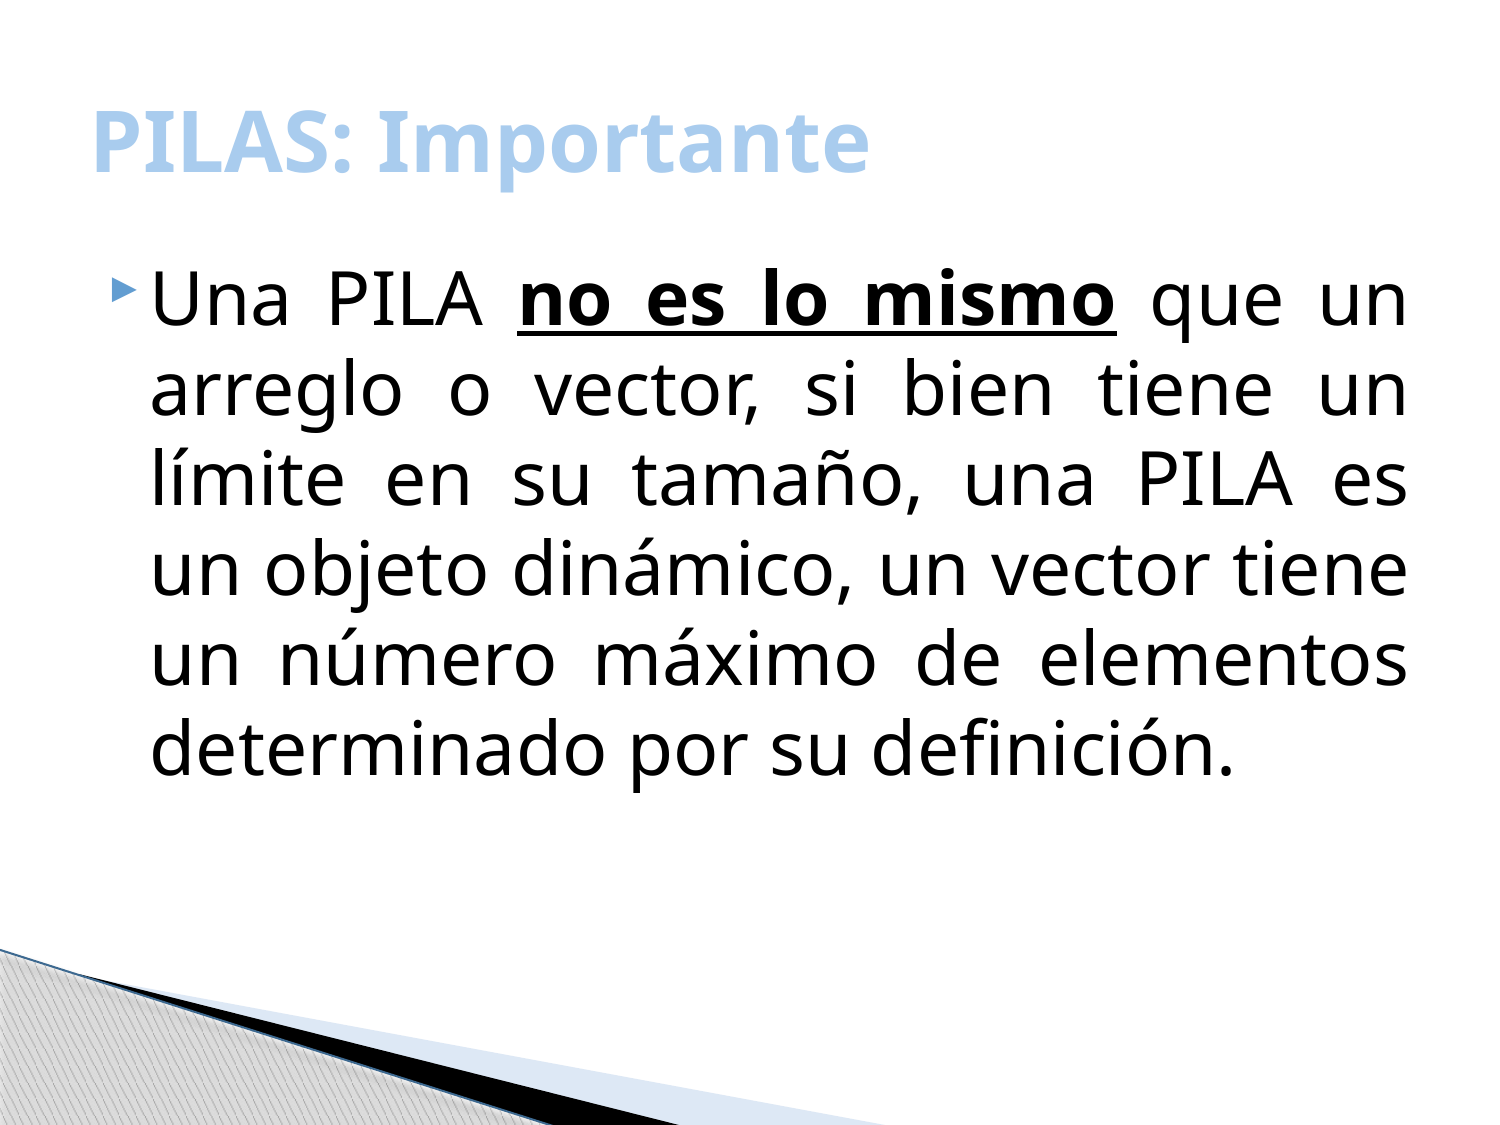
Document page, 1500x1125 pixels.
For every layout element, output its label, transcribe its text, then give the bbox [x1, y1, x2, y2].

title PILAS: Importante [75, 45, 1425, 233]
list Una PILA no es lo mismo que un arreglo o vector, si bien tiene un límite en su tamaño, una PILA es un objeto dinámico, un vector tiene un número máximo de elementos determinado por su definición. [75, 243, 1425, 986]
